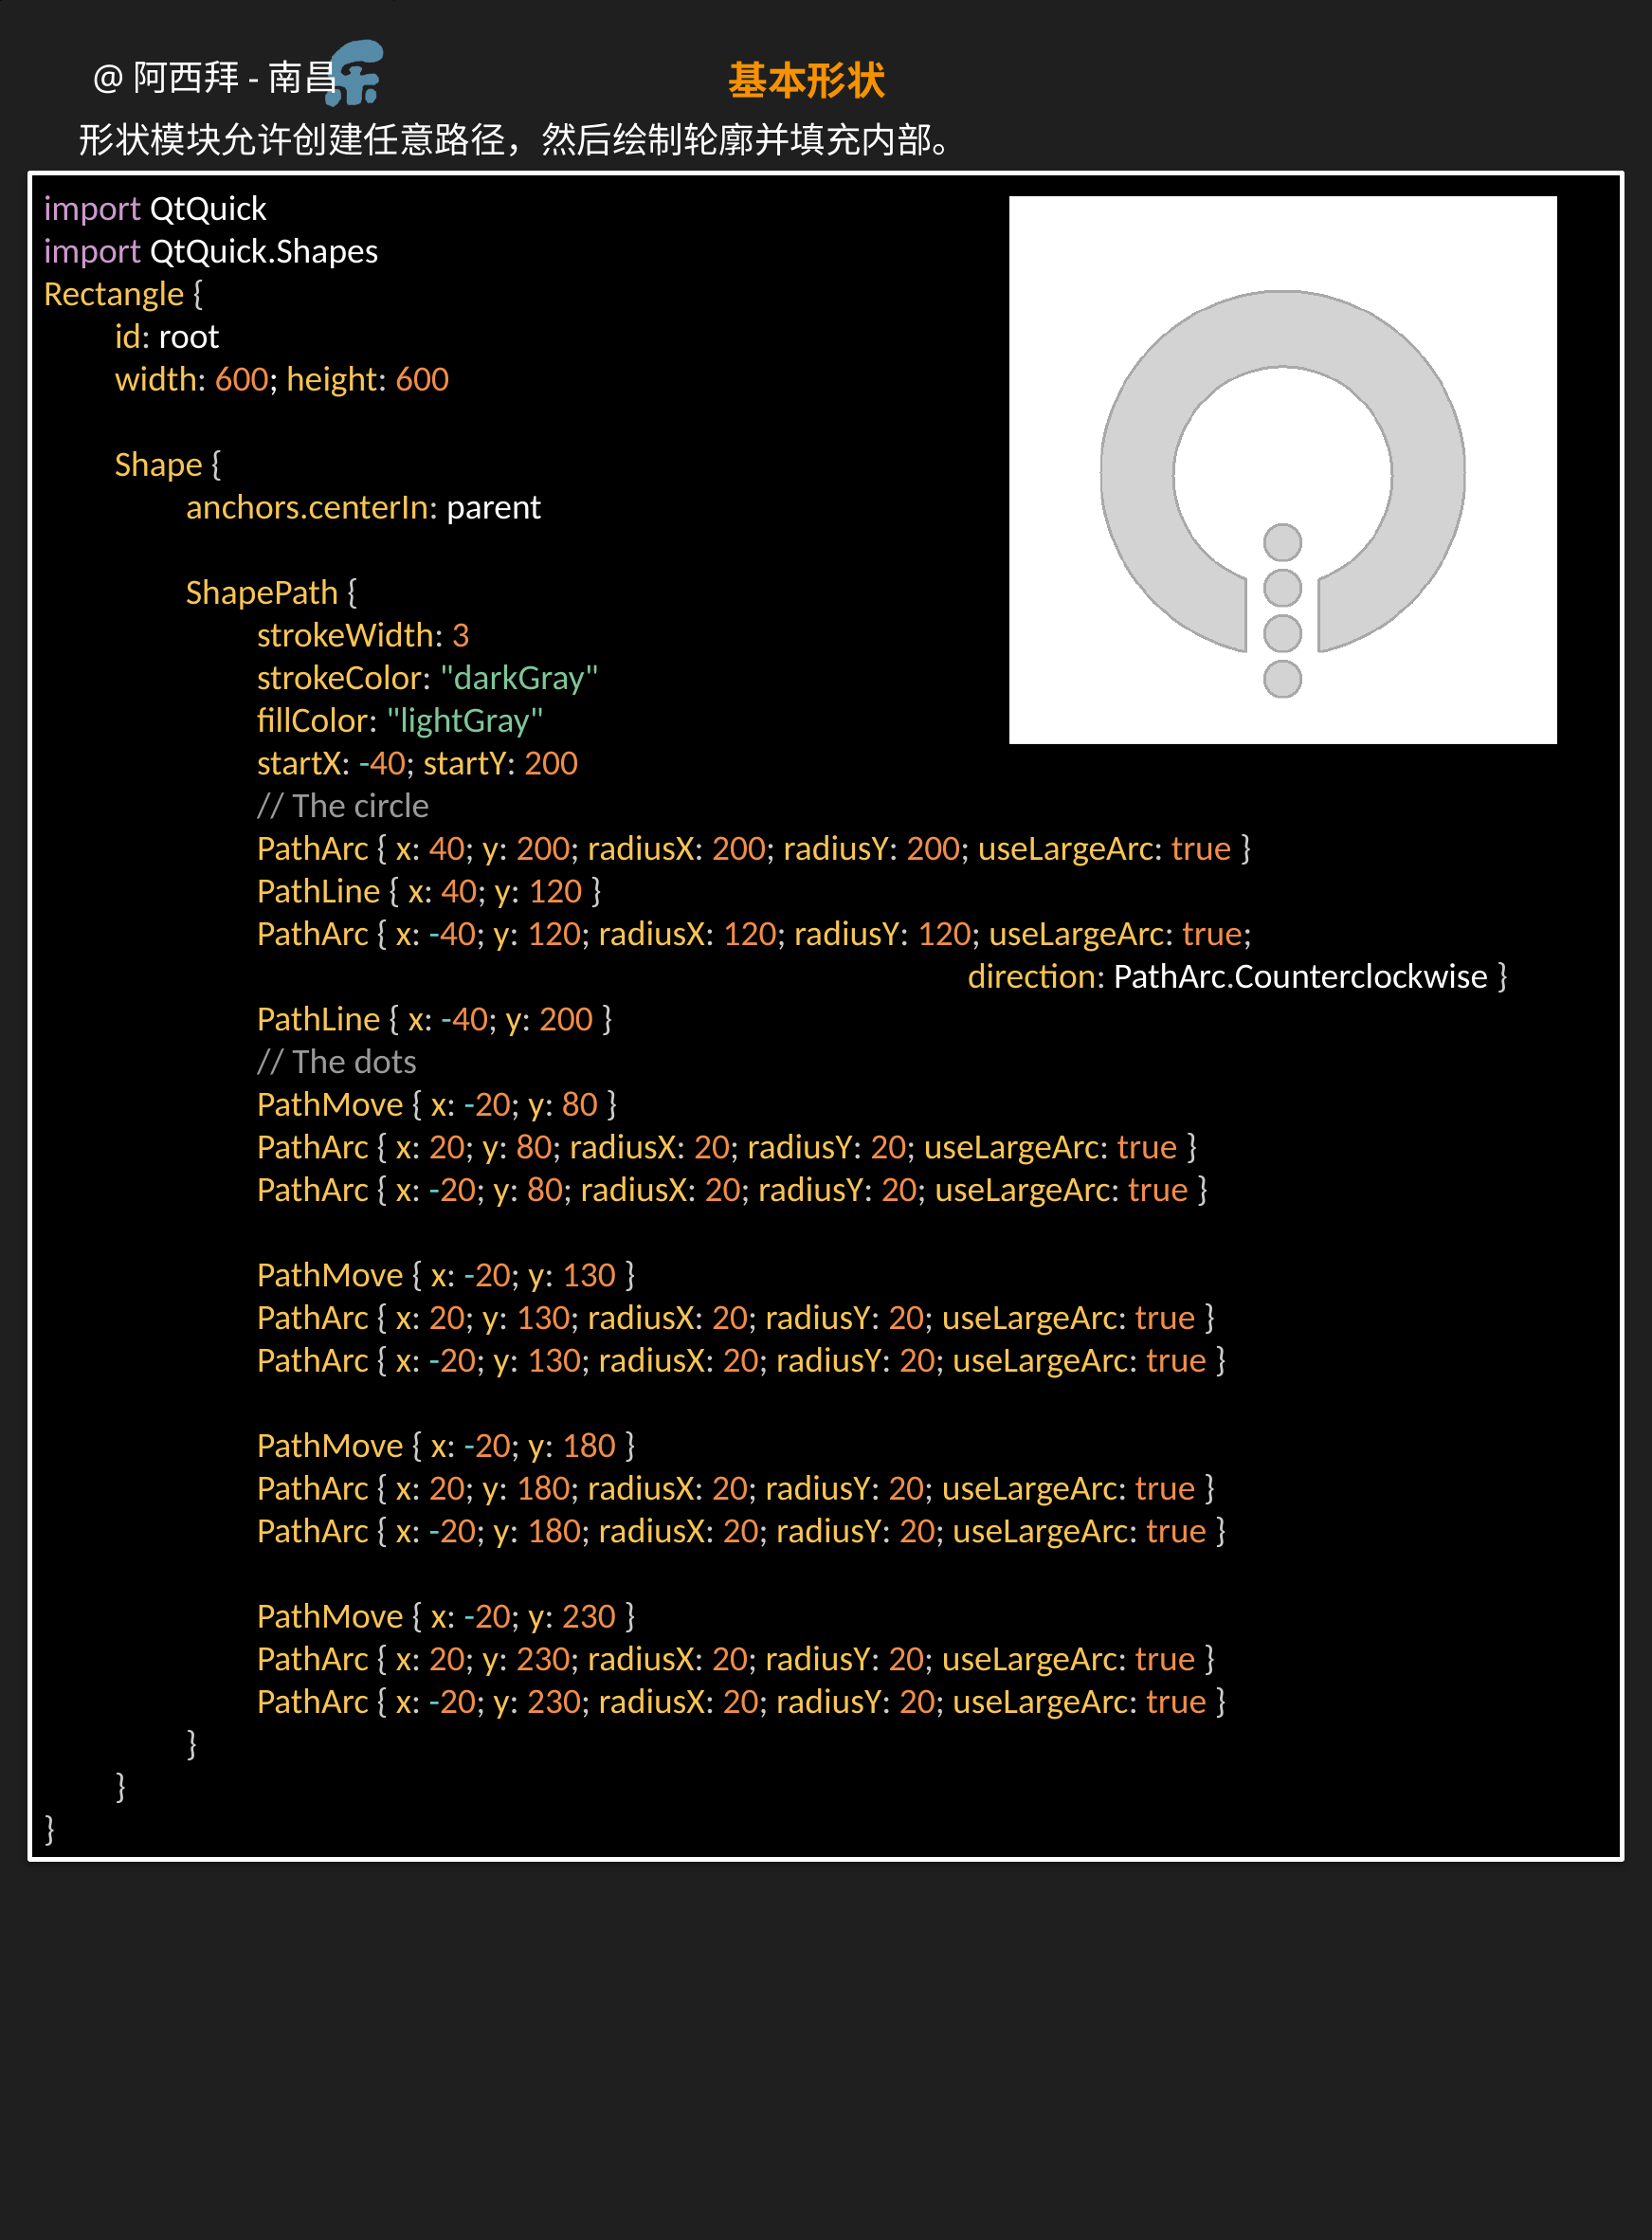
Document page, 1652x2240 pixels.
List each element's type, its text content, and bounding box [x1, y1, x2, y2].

text_box 形状模块允许创建任意路径，然后绘制轮廓并填充内部。 [65, 110, 1587, 168]
text_box 基本形状 [714, 48, 901, 110]
text_box import QtQuick import QtQuick.Shapes Rectangle { id: root width: 600; height: 600 Shape { anchors.centerIn: parent ShapePath { strokeWidth: 3 strokeColor: "darkGray" fillColor: "lightGray" startX: -40; startY: 200 // The circle PathArc { x: 40; y: 200; radiusX: 200; radiusY: 200; useLargeArc: true } PathLine { x: 40; y: 120 } PathArc { x: -40; y: 120; radiusX: 120; radiusY: 120; useLargeArc: true; direction: PathArc.Counterclockwise } PathLine { x: -40; y: 200 } // The dots PathMove { x: -20; y: 80 } PathArc { x: 20; y: 80; radiusX: 20; radiusY: 20; useLargeArc: true } PathArc { x: -20; y: 80; radiusX: 20; radiusY: 20; useLargeArc: true } PathMove { x: -20; y: 130 } PathArc { x: 20; y: 130; radiusX: 20; radiusY: 20; useLargeArc: true } PathArc { x: -20; y: 130; radiusX: 20; radiusY: 20; useLargeArc: true } PathMove { x: -20; y: 180 } PathArc { x: 20; y: 180; radiusX: 20; radiusY: 20; useLargeArc: true } PathArc { x: -20; y: 180; radiusX: 20; radiusY: 20; useLargeArc: true } PathMove { x: -20; y: 230 } PathArc { x: 20; y: 230; radiusX: 20; radiusY: 20; useLargeArc: true } PathArc { x: -20; y: 230; radiusX: 20; radiusY: 20; useLargeArc: true } } } } [27, 171, 1625, 1862]
picture [0, 0, 1652, 2240]
